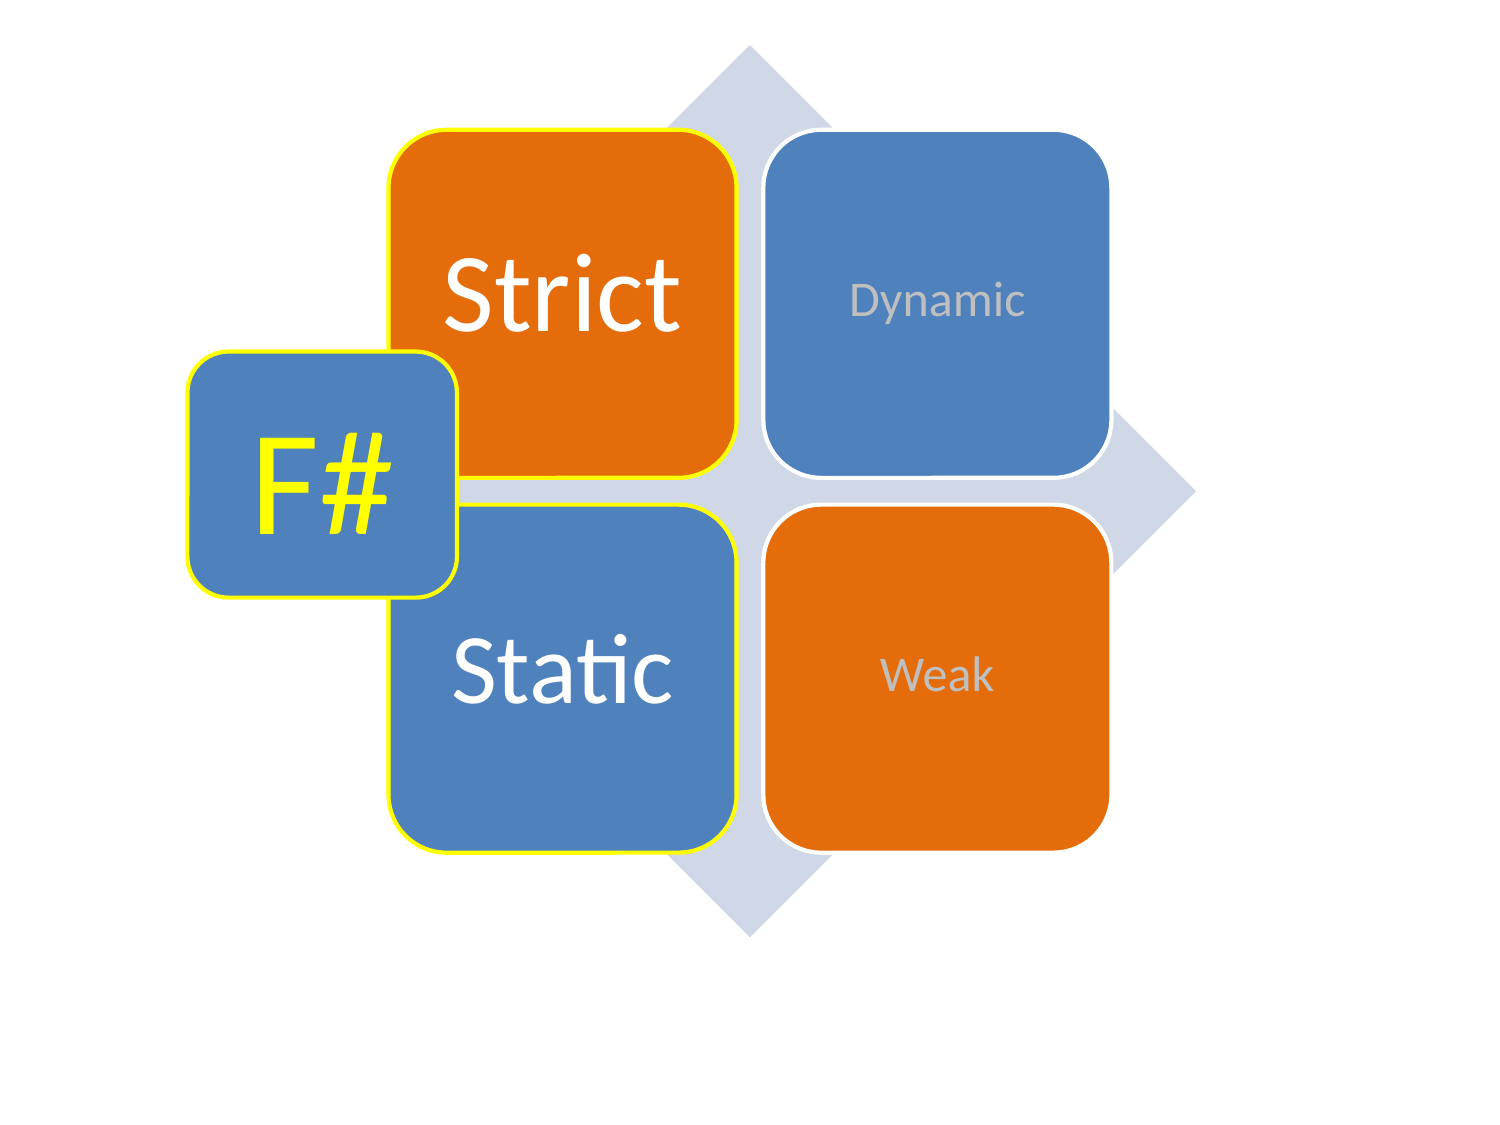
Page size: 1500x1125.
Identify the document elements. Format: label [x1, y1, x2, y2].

text_box [74, 44, 1426, 938]
